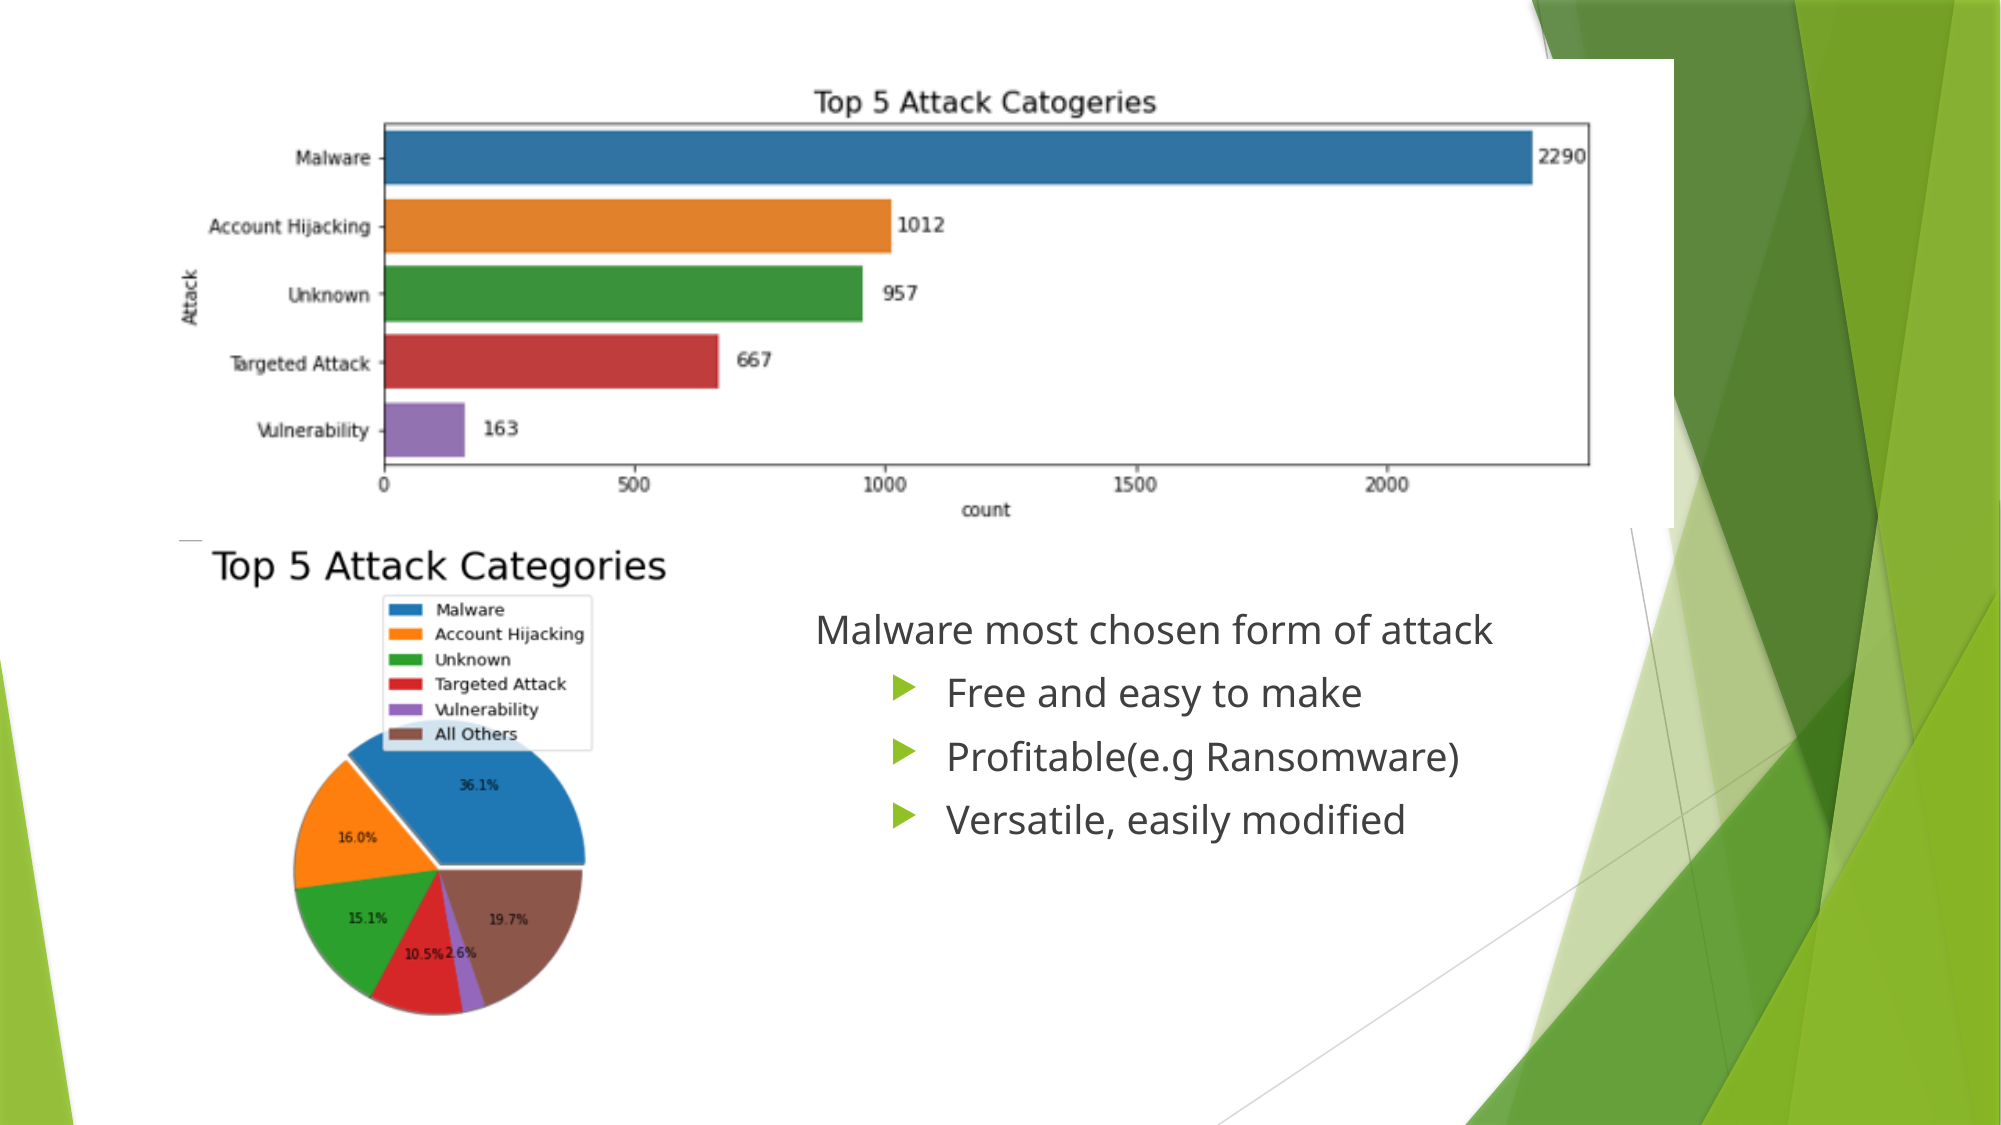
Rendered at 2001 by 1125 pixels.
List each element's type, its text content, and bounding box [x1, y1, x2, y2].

text_box Malware most chosen form of attack Free and easy to make Profitable(e.g Ransomware) Versatile, easily modified [800, 597, 1568, 851]
picture [103, 59, 1674, 528]
picture [178, 540, 698, 1053]
